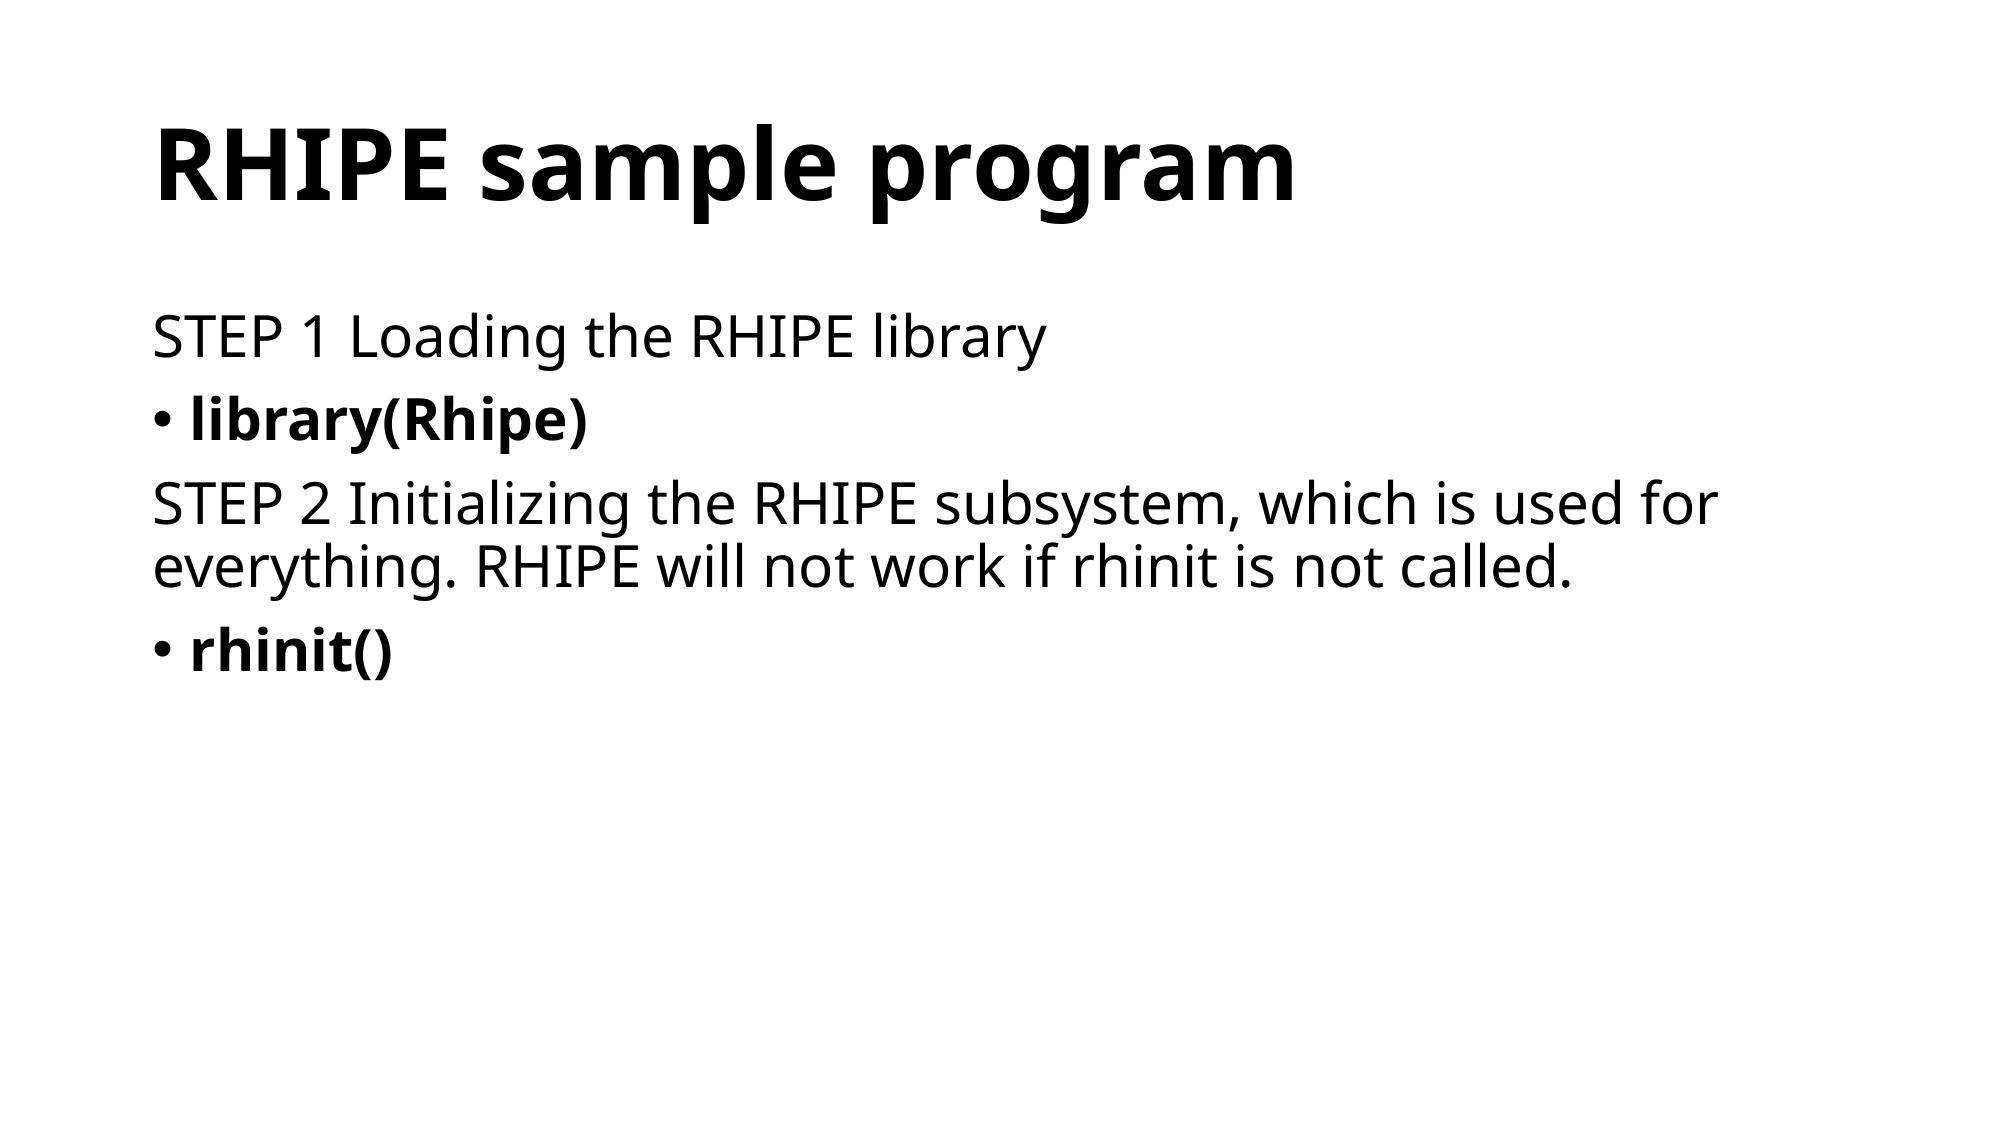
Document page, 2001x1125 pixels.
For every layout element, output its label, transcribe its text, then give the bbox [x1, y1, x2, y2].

list STEP 1 Loading the RHIPE library library(Rhipe) STEP 2 Initializing the RHIPE subsystem, which is used for everything. RHIPE will not work if rhinit is not called. rhinit() [137, 299, 1863, 1014]
title RHIPE sample program [137, 59, 1863, 278]
